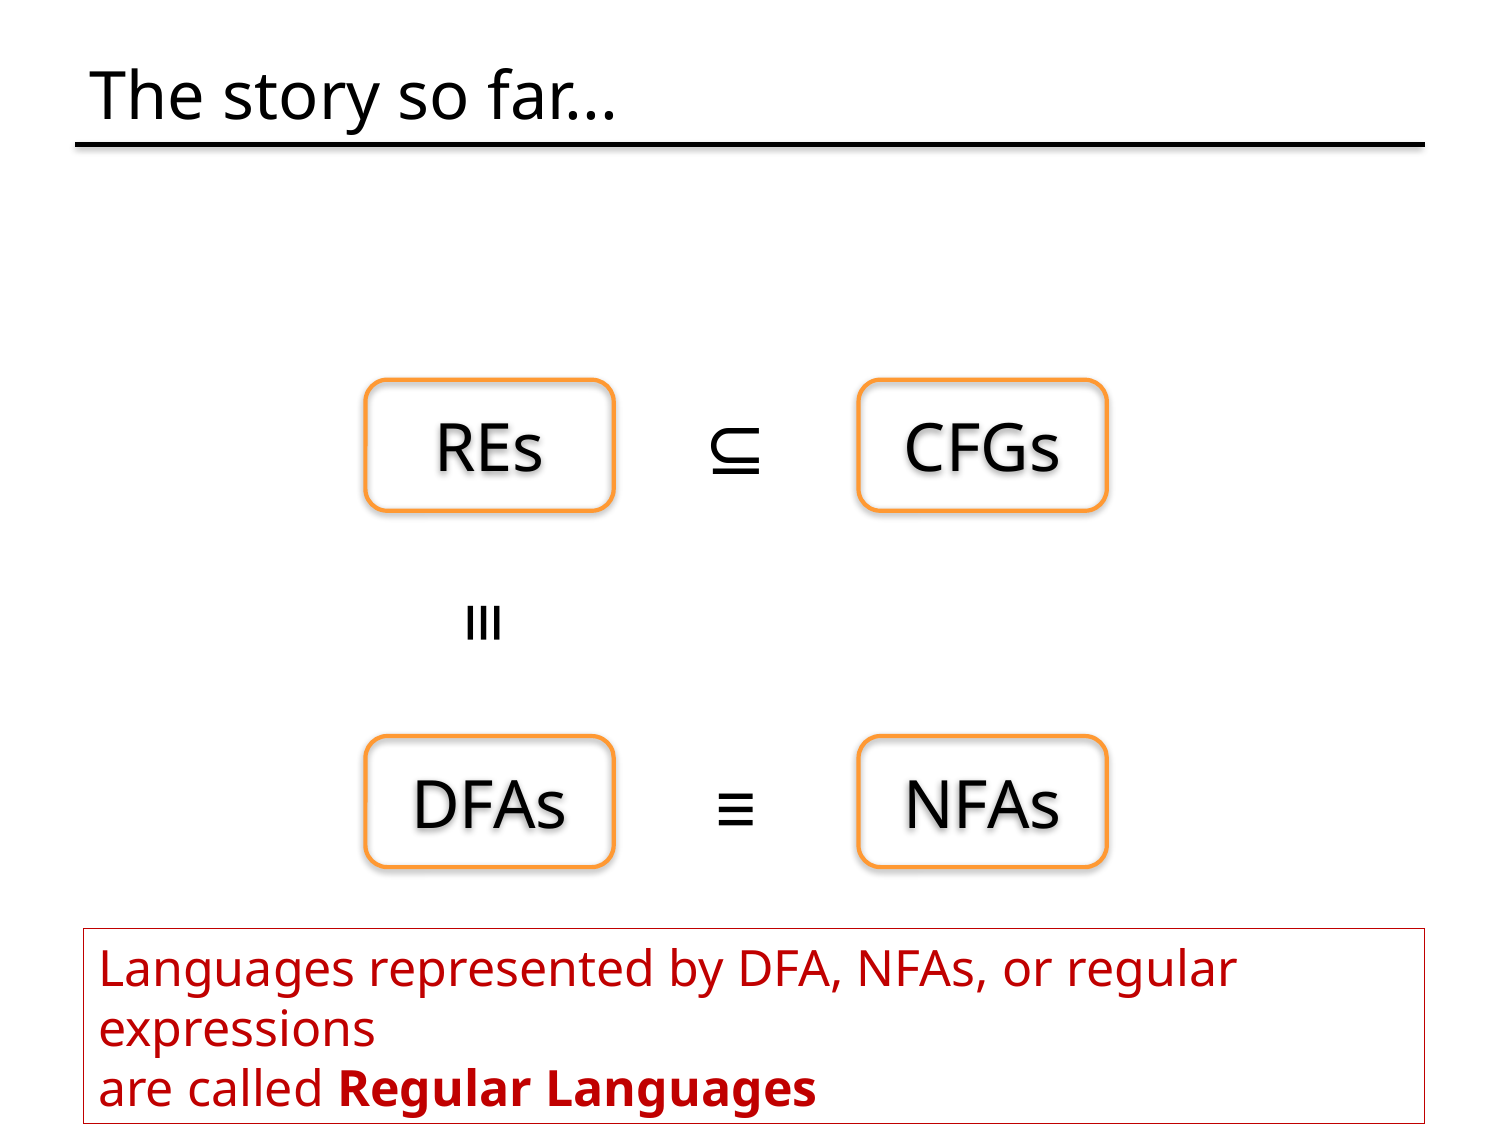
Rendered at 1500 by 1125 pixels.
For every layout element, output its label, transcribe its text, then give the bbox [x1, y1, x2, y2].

text_box CFGs [856, 377, 1109, 513]
text_box ≡ [700, 745, 772, 861]
text_box REs [363, 377, 616, 513]
text_box ⊆ [690, 392, 783, 497]
text_box DFAs [363, 733, 616, 870]
text_box Languages represented by DFA, NFAs, or regular expressions are called Regular Languages [83, 928, 1425, 1124]
title The story so far... [75, 45, 1425, 145]
text_box ≡ [433, 587, 548, 659]
text_box NFAs [856, 733, 1109, 870]
